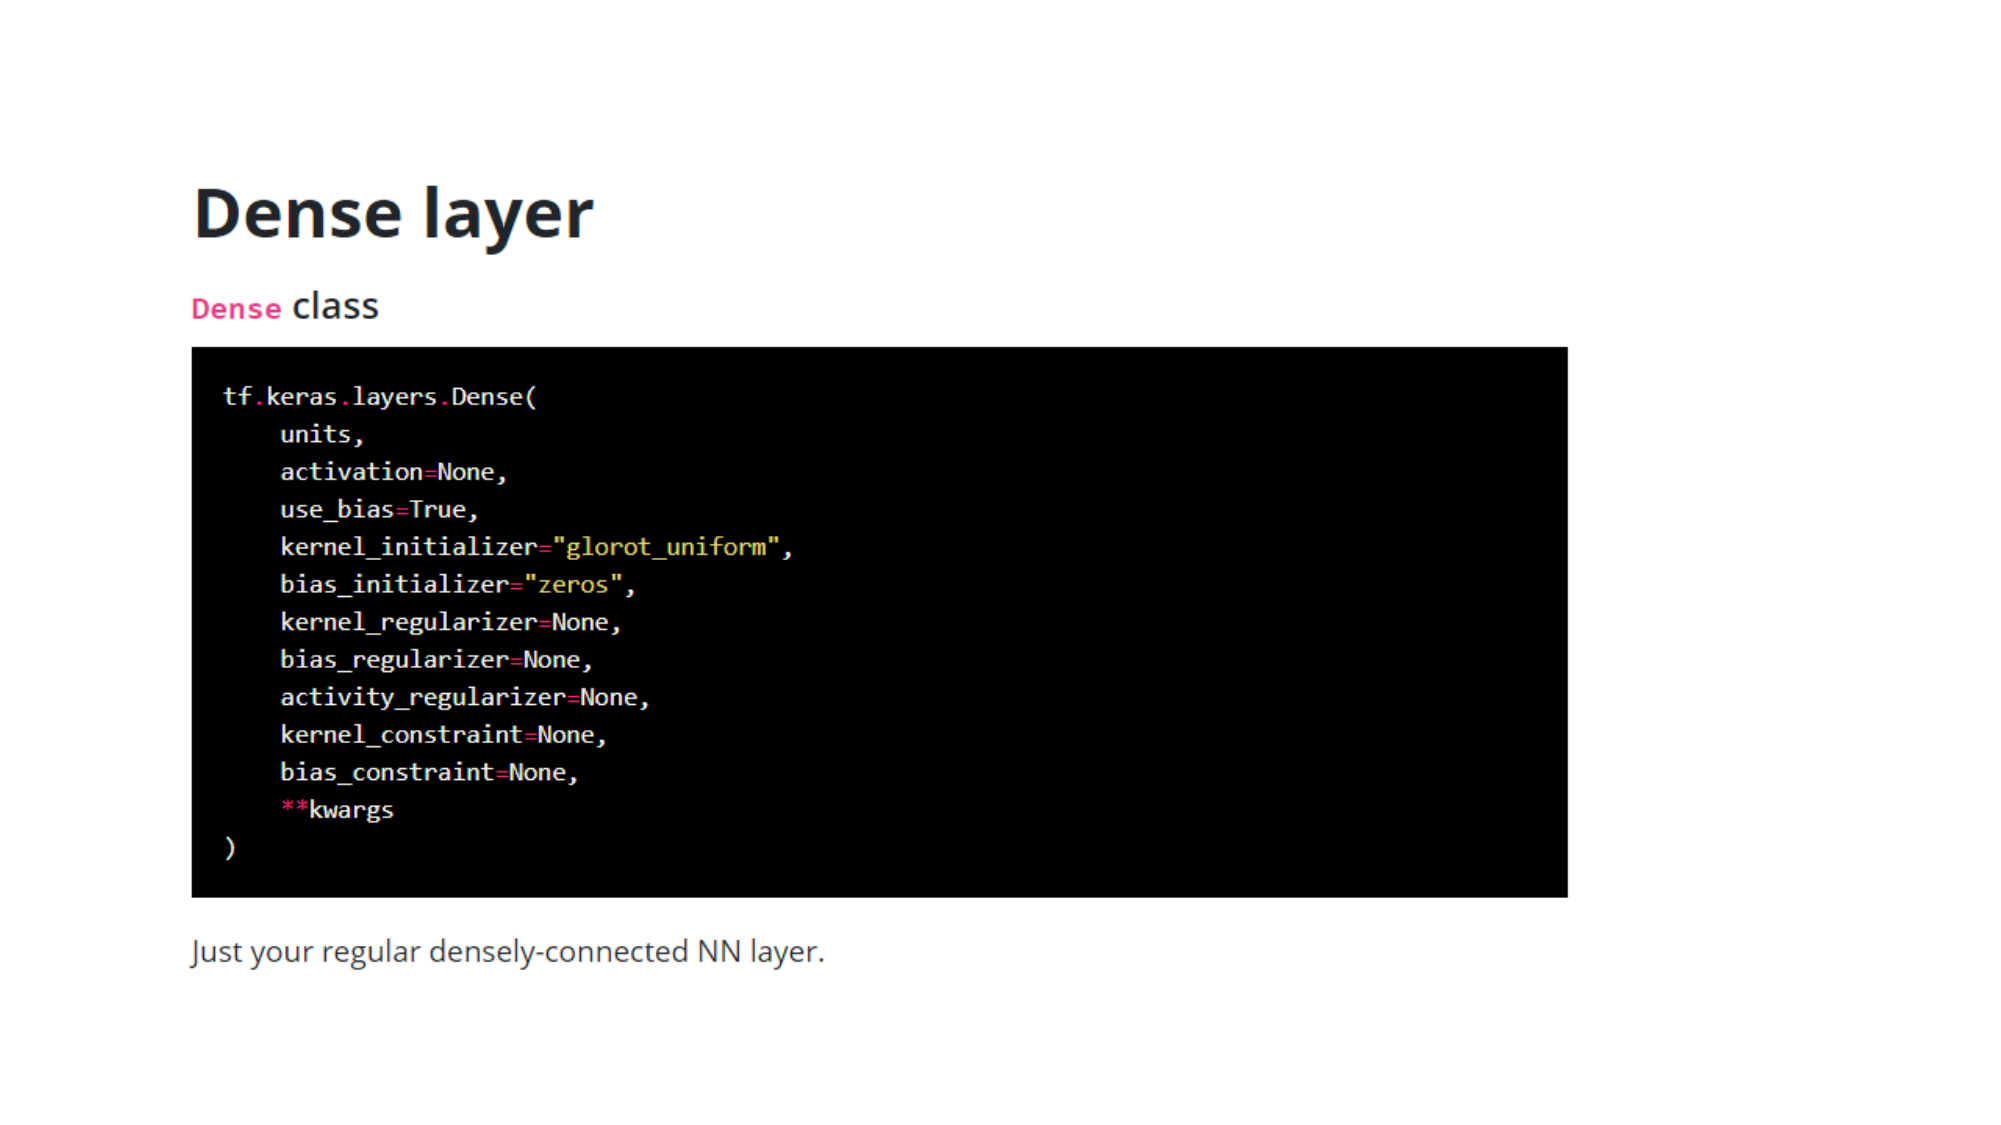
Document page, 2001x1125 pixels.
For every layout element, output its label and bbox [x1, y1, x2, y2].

picture [178, 172, 1601, 995]
